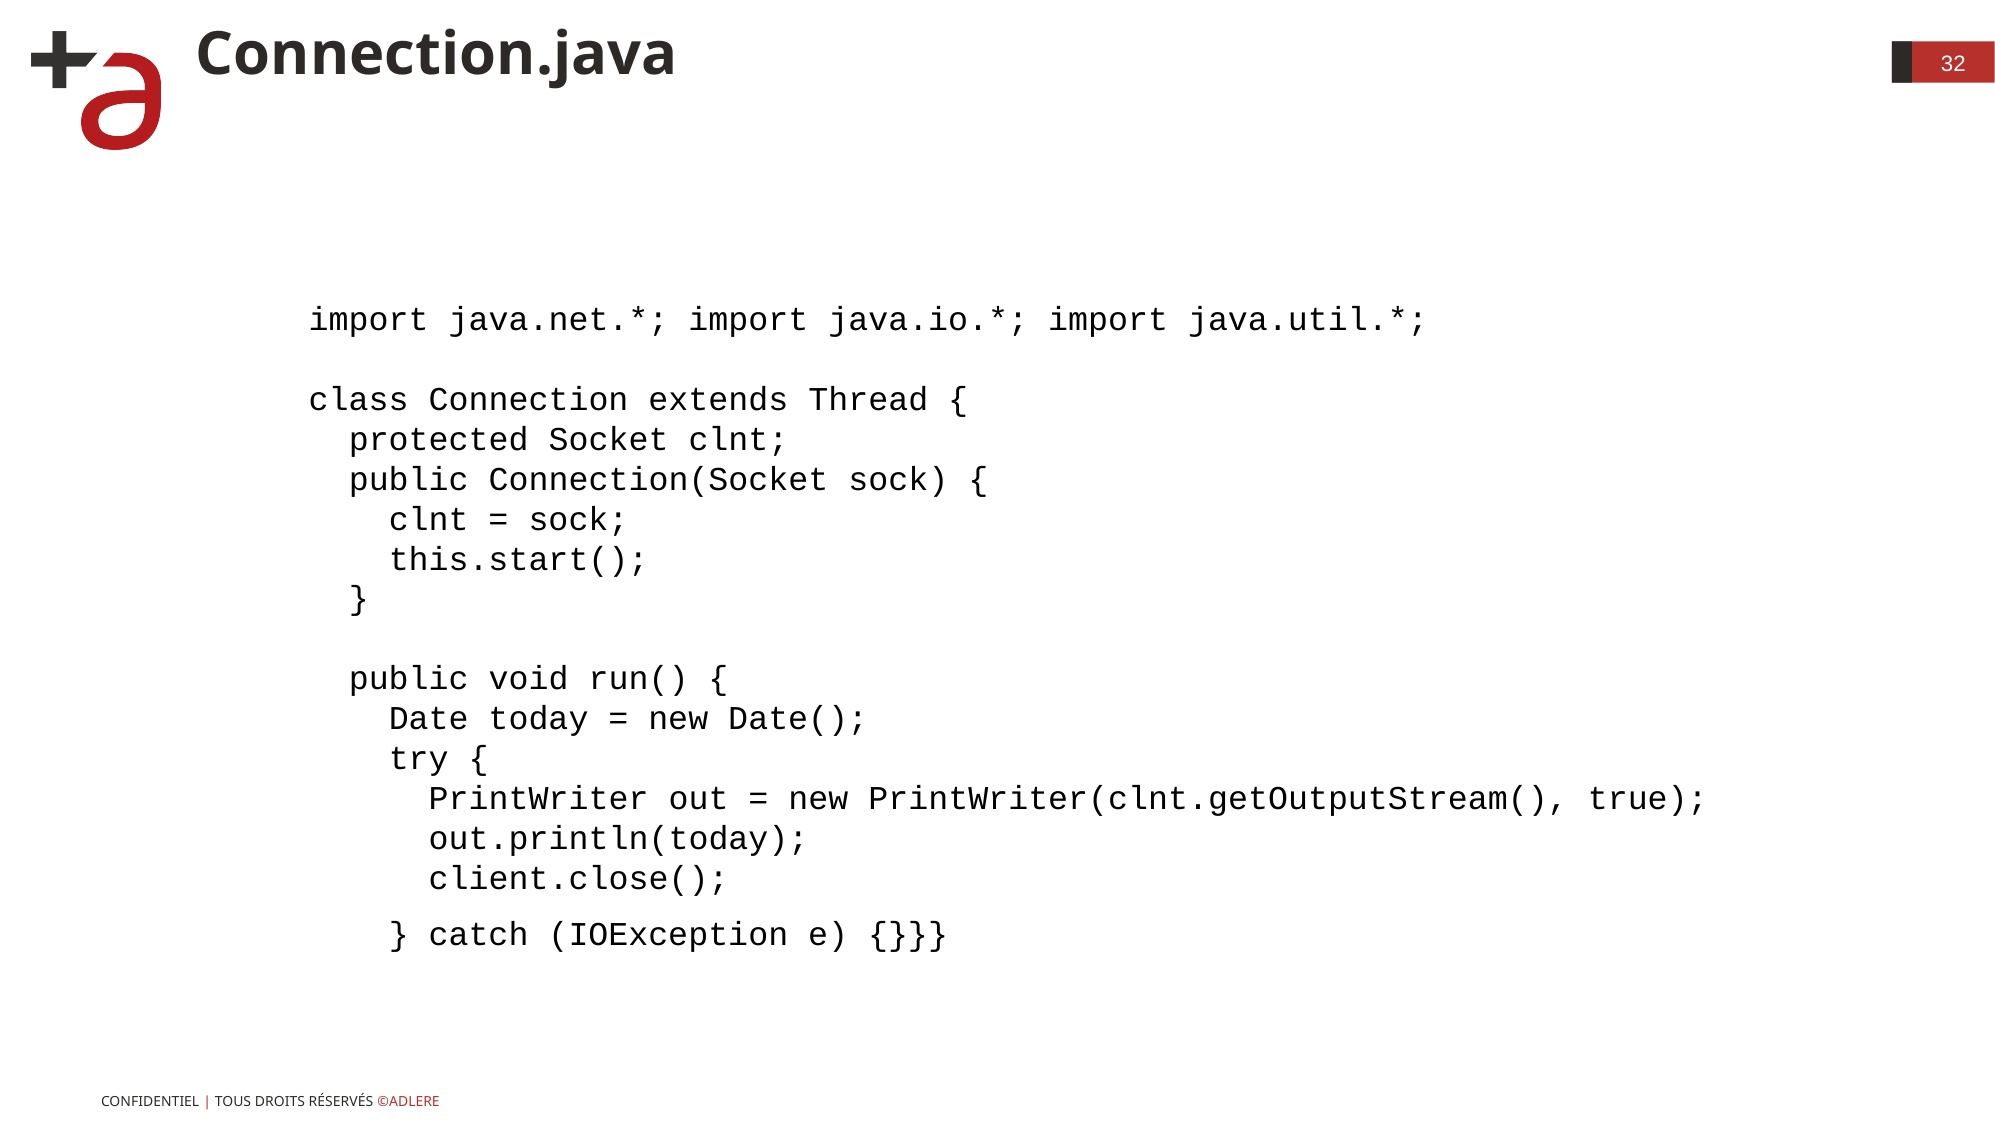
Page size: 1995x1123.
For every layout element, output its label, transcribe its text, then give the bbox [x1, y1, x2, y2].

picture [31, 31, 161, 150]
text_box import java.net.*; import java.io.*; import java.util.*; class Connection extends Thread { protected Socket clnt; public Connection(Socket sock) { clnt = sock; this.start(); } public void run() { Date today = new Date(); try { PrintWriter out = new PrintWriter(clnt.getOutputStream(), true); out.println(today); client.close(); } catch (IOException e) {}}} [293, 289, 1725, 964]
slide_number 32 [1912, 41, 1995, 83]
title Connection.java [180, 23, 1838, 95]
